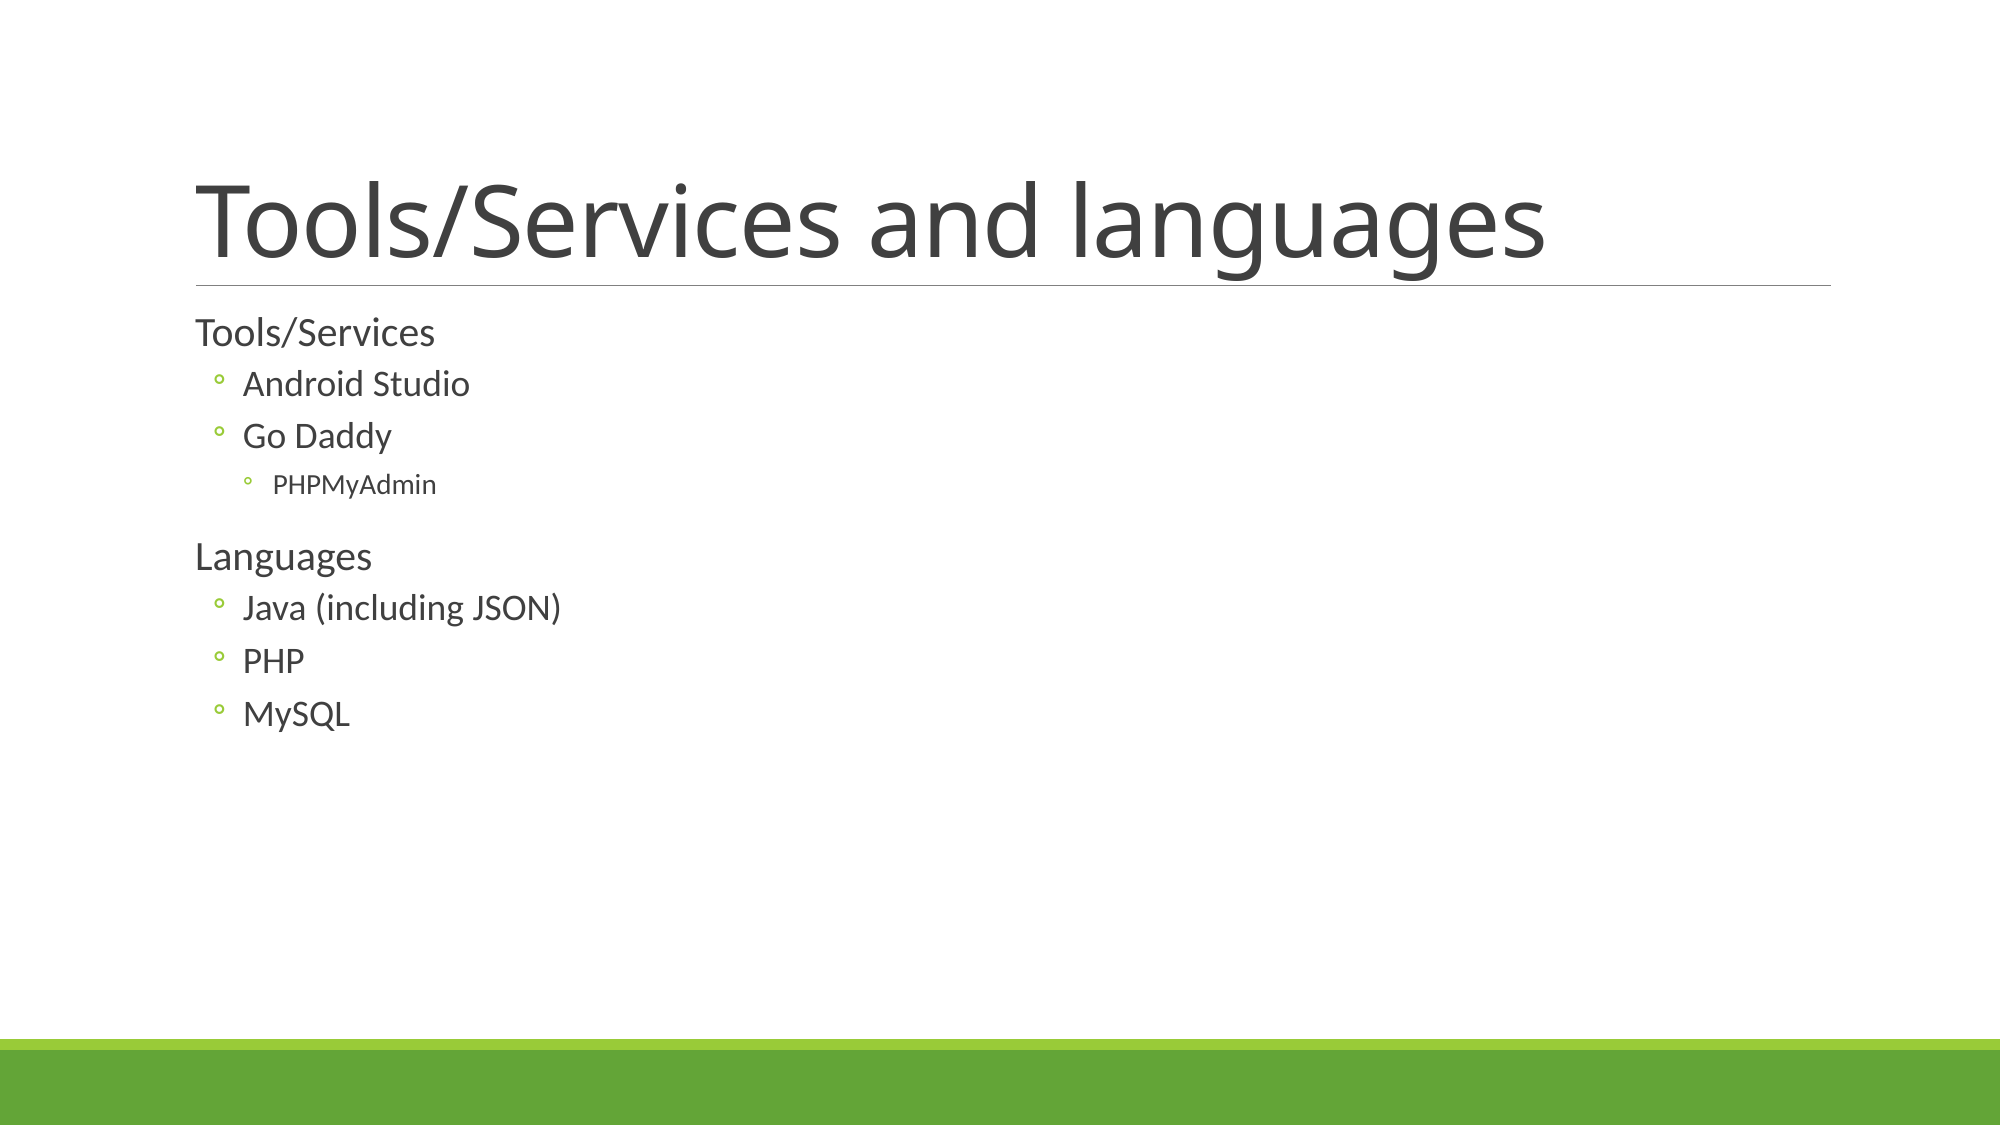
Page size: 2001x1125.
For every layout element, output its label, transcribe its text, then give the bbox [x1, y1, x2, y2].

list Tools/Services Android Studio Go Daddy PHPMyAdmin Languages Java (including JSON) PHP MySQL [180, 302, 1830, 963]
title Tools/Services and languages [180, 47, 1830, 285]
